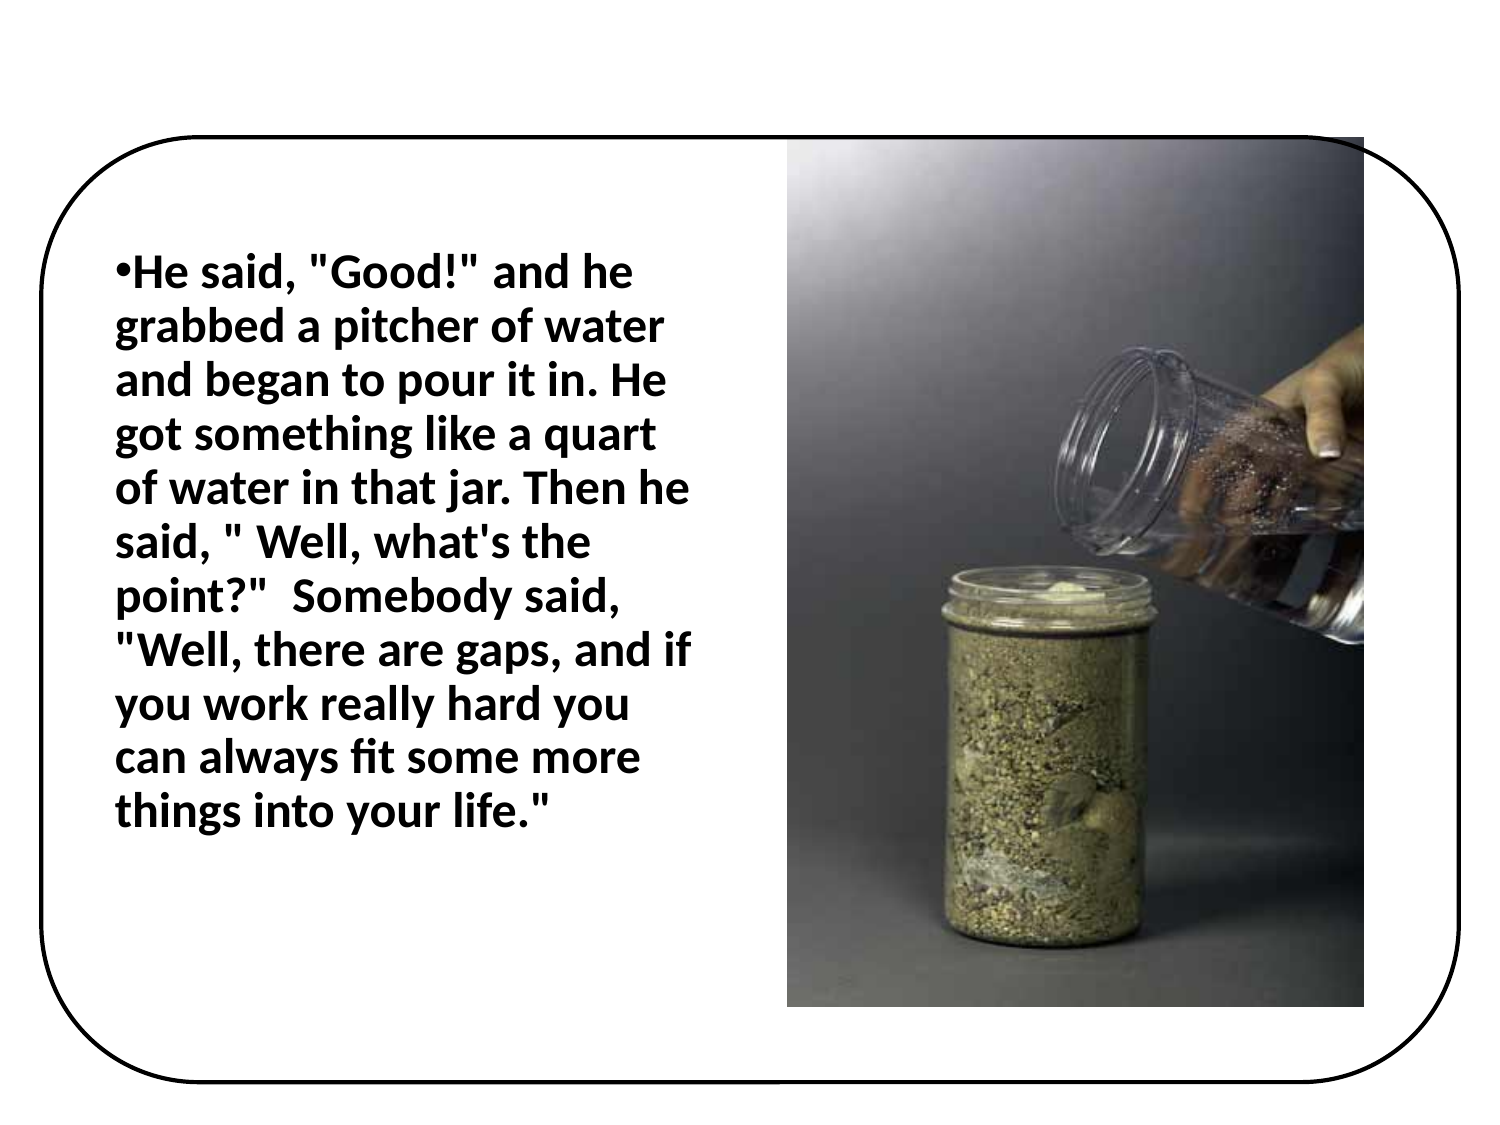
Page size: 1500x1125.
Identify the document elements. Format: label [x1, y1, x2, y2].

picture [787, 137, 1364, 1007]
text_box [39, 135, 1461, 1085]
